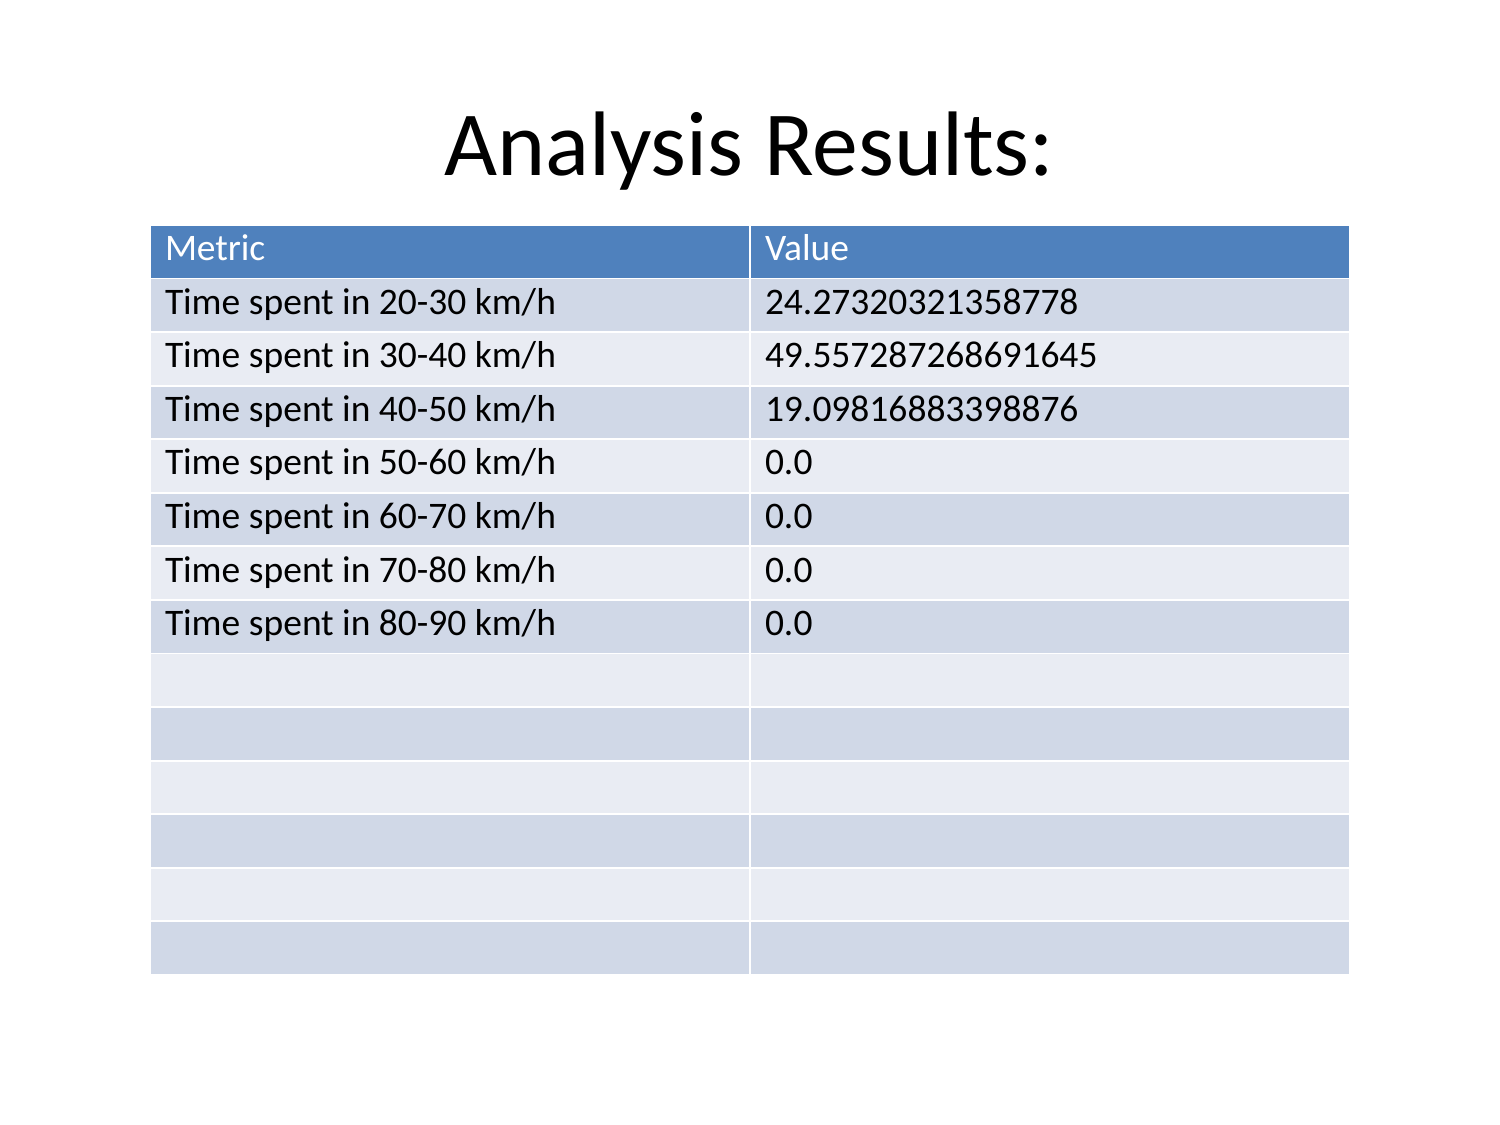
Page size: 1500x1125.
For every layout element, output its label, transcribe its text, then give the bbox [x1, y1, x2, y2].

table_cell [151, 654, 749, 706]
table_cell 0.0 [751, 547, 1349, 599]
table_cell Time spent in 30-40 km/h [151, 333, 749, 385]
title Analysis Results: [75, 45, 1425, 233]
table_header Metric [151, 226, 749, 278]
table_cell [151, 815, 749, 867]
table_cell [751, 869, 1349, 920]
table_cell [751, 815, 1349, 867]
table_cell 0.0 [751, 494, 1349, 545]
table_header Value [751, 226, 1349, 278]
table_cell Time spent in 70-80 km/h [151, 547, 749, 599]
table_cell [151, 869, 749, 920]
table_cell [751, 654, 1349, 706]
table_cell [751, 762, 1349, 813]
table_cell 0.0 [751, 440, 1349, 492]
table_cell 0.0 [751, 601, 1349, 653]
table_cell Time spent in 50-60 km/h [151, 440, 749, 492]
table_cell Time spent in 20-30 km/h [151, 279, 749, 331]
table_cell Time spent in 40-50 km/h [151, 387, 749, 438]
table_cell [151, 762, 749, 813]
table_cell [151, 708, 749, 760]
table_cell 19.09816883398876 [751, 387, 1349, 438]
table_cell [751, 922, 1349, 974]
table_cell 24.27320321358778 [751, 279, 1349, 331]
table_cell Time spent in 60-70 km/h [151, 494, 749, 545]
table_cell Time spent in 80-90 km/h [151, 601, 749, 653]
table_cell 49.557287268691645 [751, 333, 1349, 385]
table_cell [151, 922, 749, 974]
table_cell [751, 708, 1349, 760]
